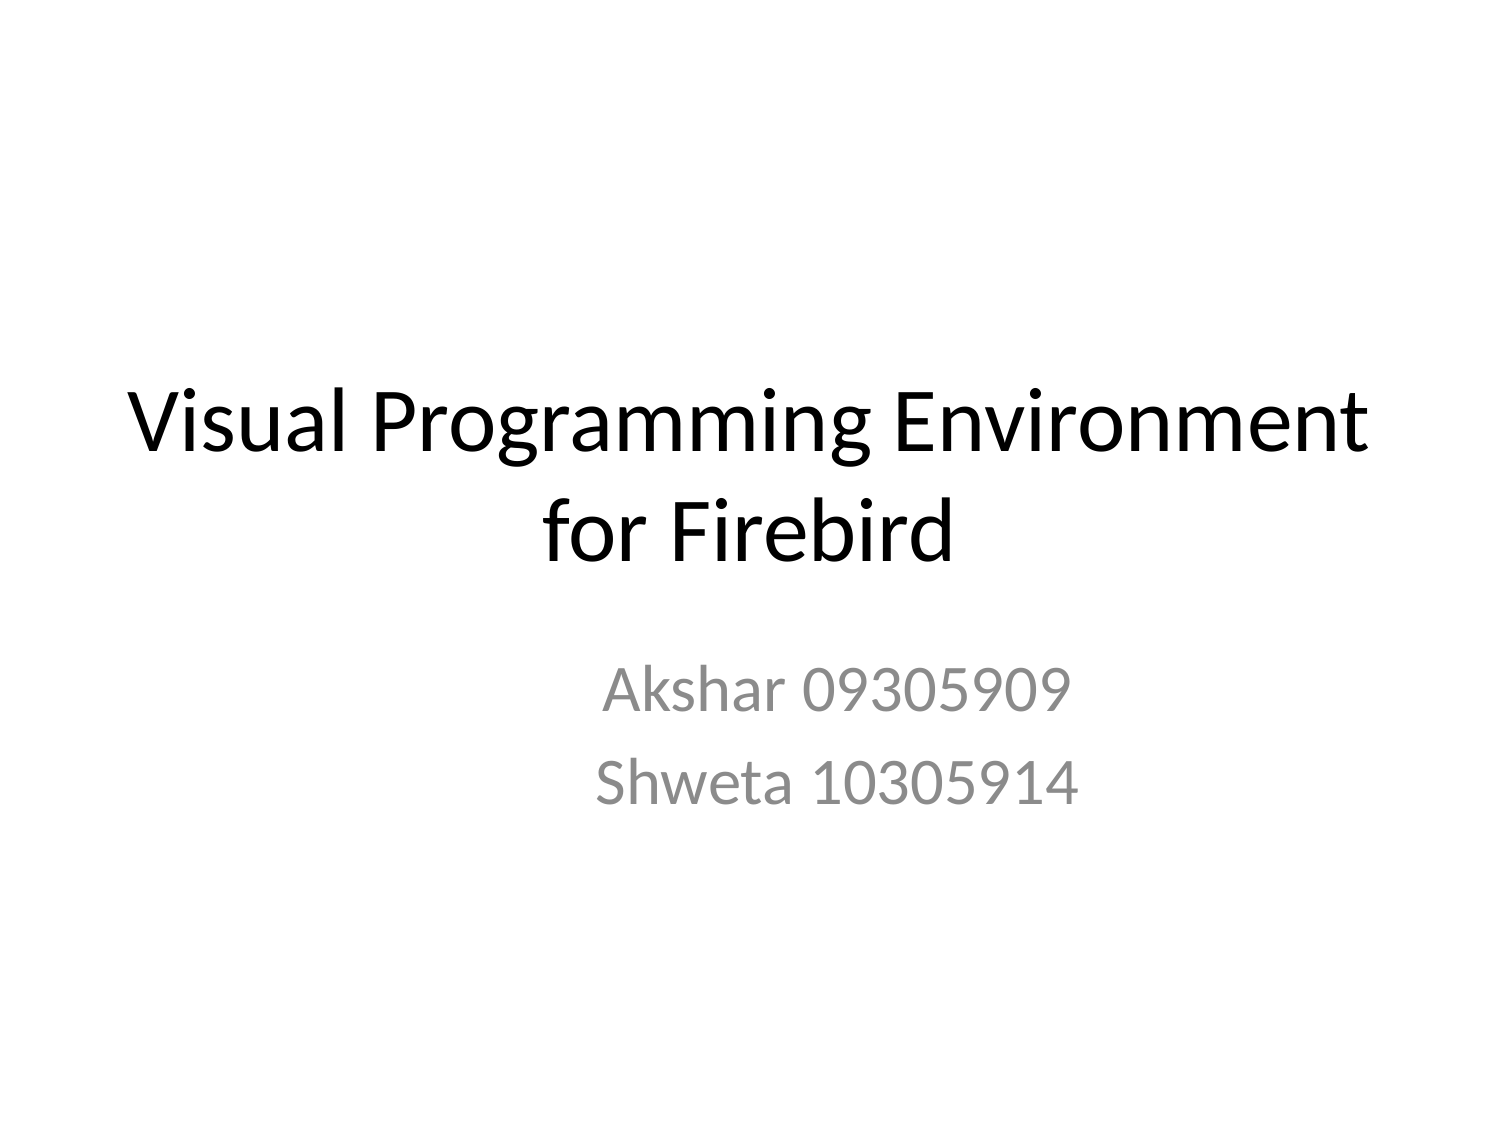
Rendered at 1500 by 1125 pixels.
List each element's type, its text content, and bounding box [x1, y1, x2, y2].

subtitle Akshar 09305909 Shweta 10305914 [312, 637, 1363, 925]
title Visual Programming Environment for Firebird [112, 349, 1388, 591]
